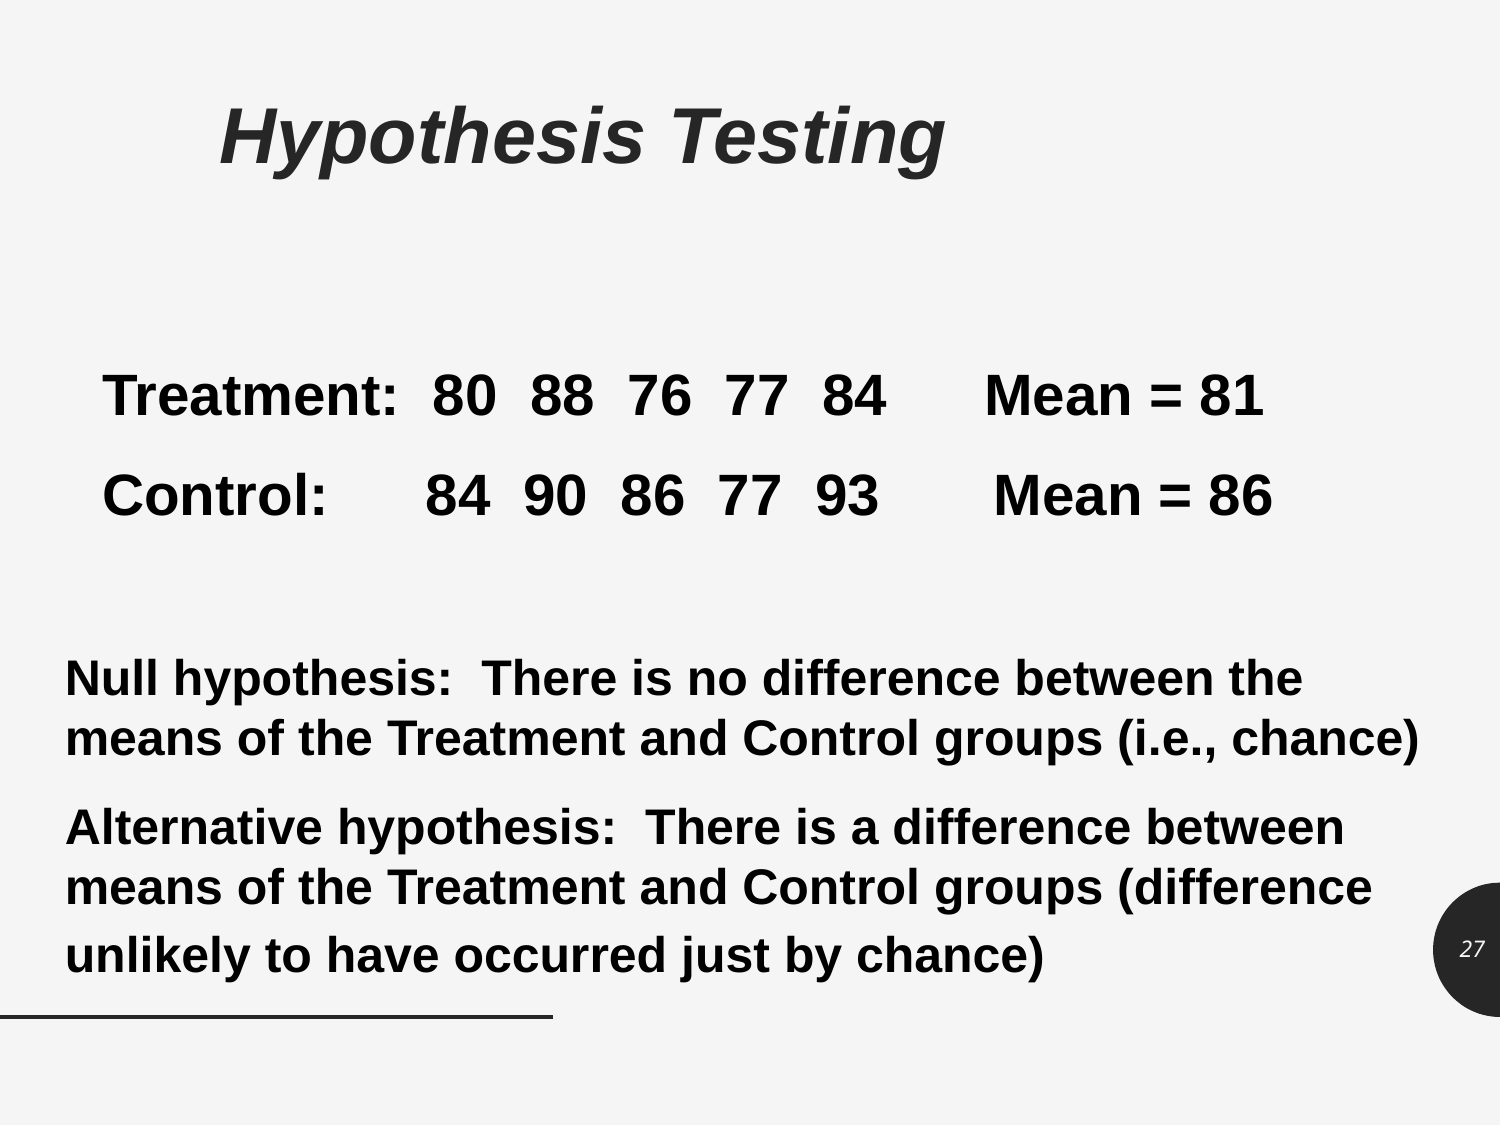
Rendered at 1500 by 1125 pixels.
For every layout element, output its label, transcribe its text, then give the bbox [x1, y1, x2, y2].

text_box Null hypothesis: There is no difference between the means of the Treatment and Control groups (i.e., chance) Alternative hypothesis: There is a difference between means of the Treatment and Control groups (difference unlikely to have occurred just by chance) [50, 637, 1450, 992]
text_box Treatment: 80 88 76 77 84 Mean = 81 Control: 84 90 86 77 93 Mean = 86 [87, 350, 1438, 619]
title Hypothesis Testing [43, 87, 963, 234]
slide_number 27 [1433, 919, 1500, 980]
